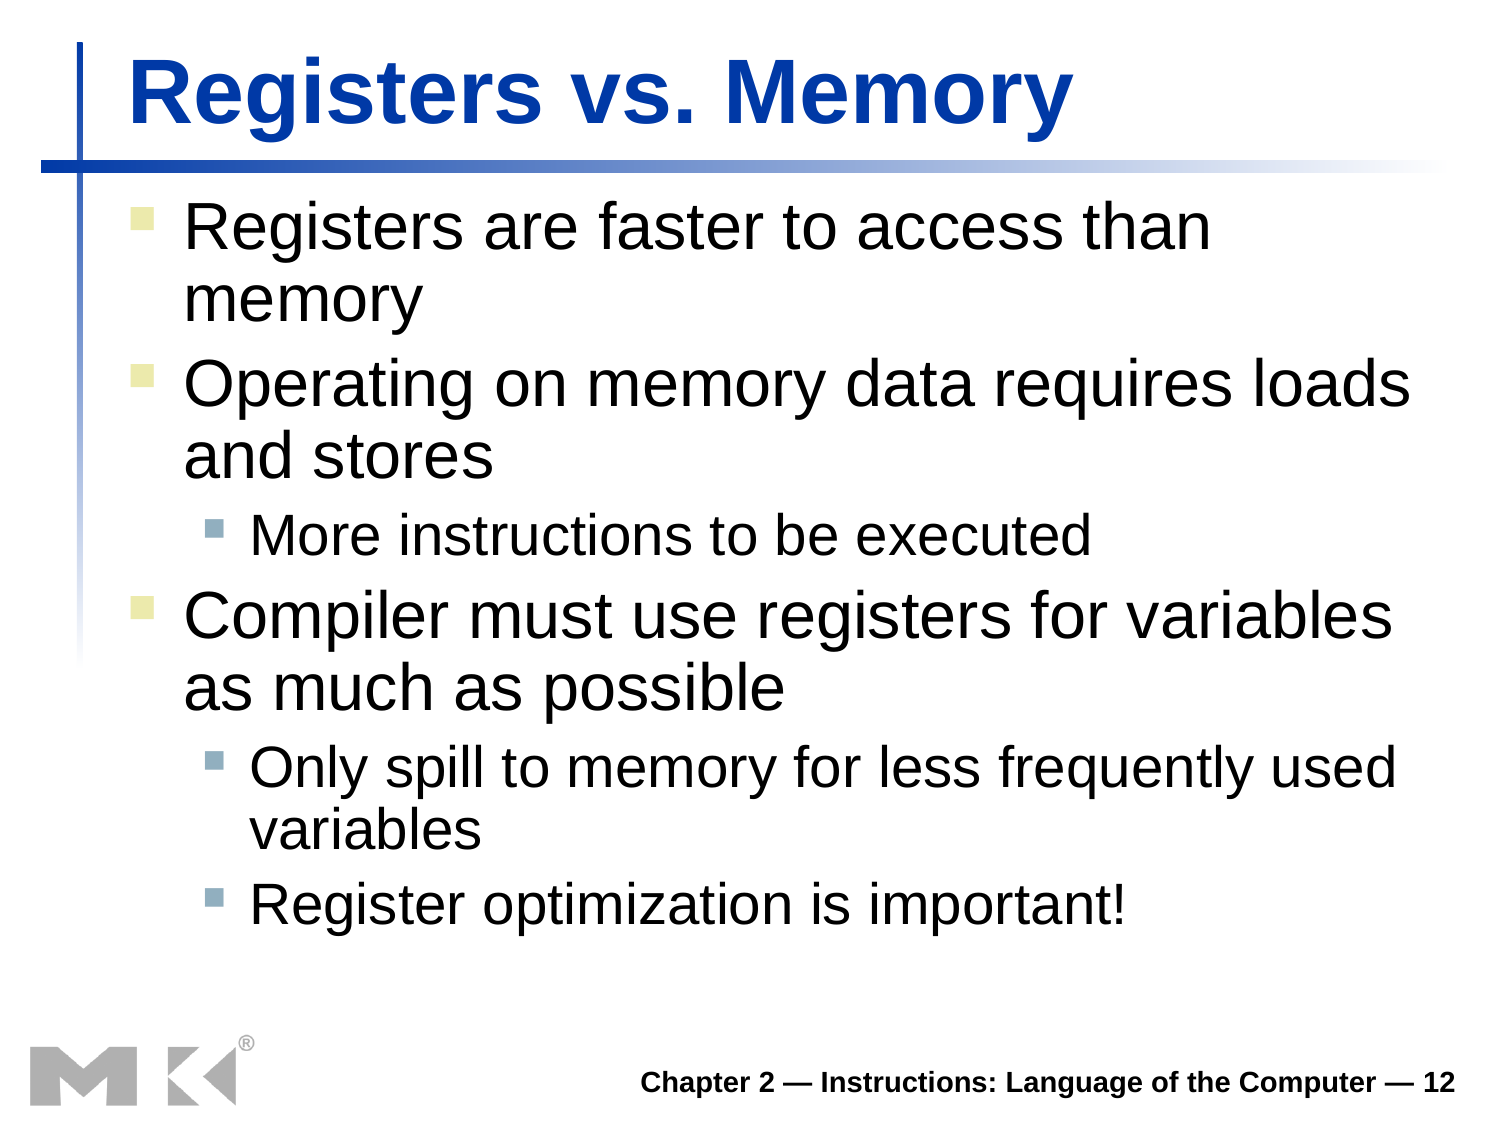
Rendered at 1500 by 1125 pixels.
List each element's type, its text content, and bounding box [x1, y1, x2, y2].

list Registers are faster to access than memory Operating on memory data requires loads and stores More instructions to be executed Compiler must use registers for variables as much as possible Only spill to memory for less frequently used variables Register optimization is important! [112, 184, 1469, 1024]
picture [29, 1034, 255, 1106]
title Registers vs. Memory [112, 23, 1468, 149]
footer Chapter 2 — Instructions: Language of the Computer — 12 [277, 1046, 1471, 1106]
